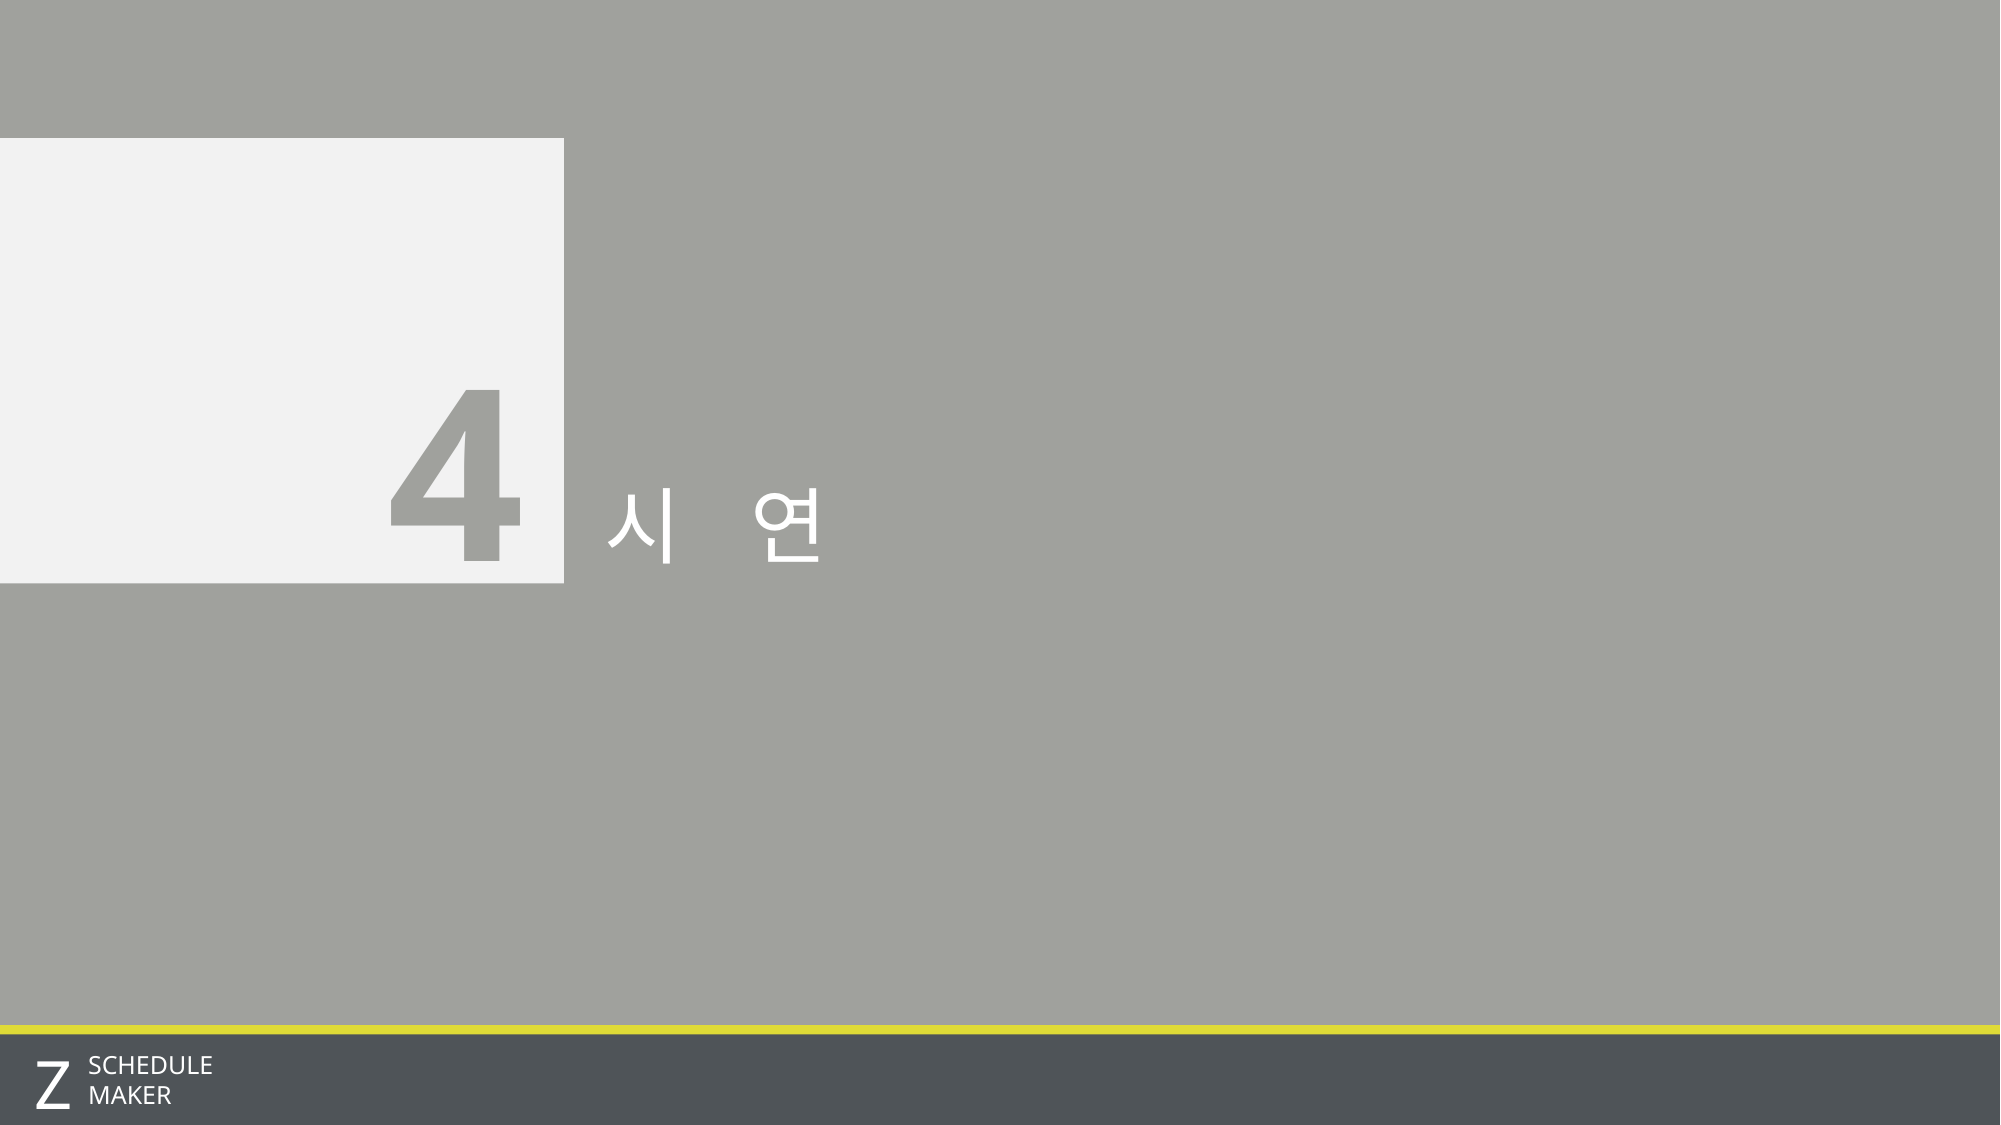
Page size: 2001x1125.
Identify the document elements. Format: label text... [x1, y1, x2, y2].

text_box [0, 137, 565, 584]
text_box [0, 1024, 2000, 1036]
text_box 4 [242, 314, 671, 617]
text_box 시 연 [589, 467, 1610, 582]
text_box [0, 1035, 313, 1125]
text_box [0, 0, 2000, 1024]
